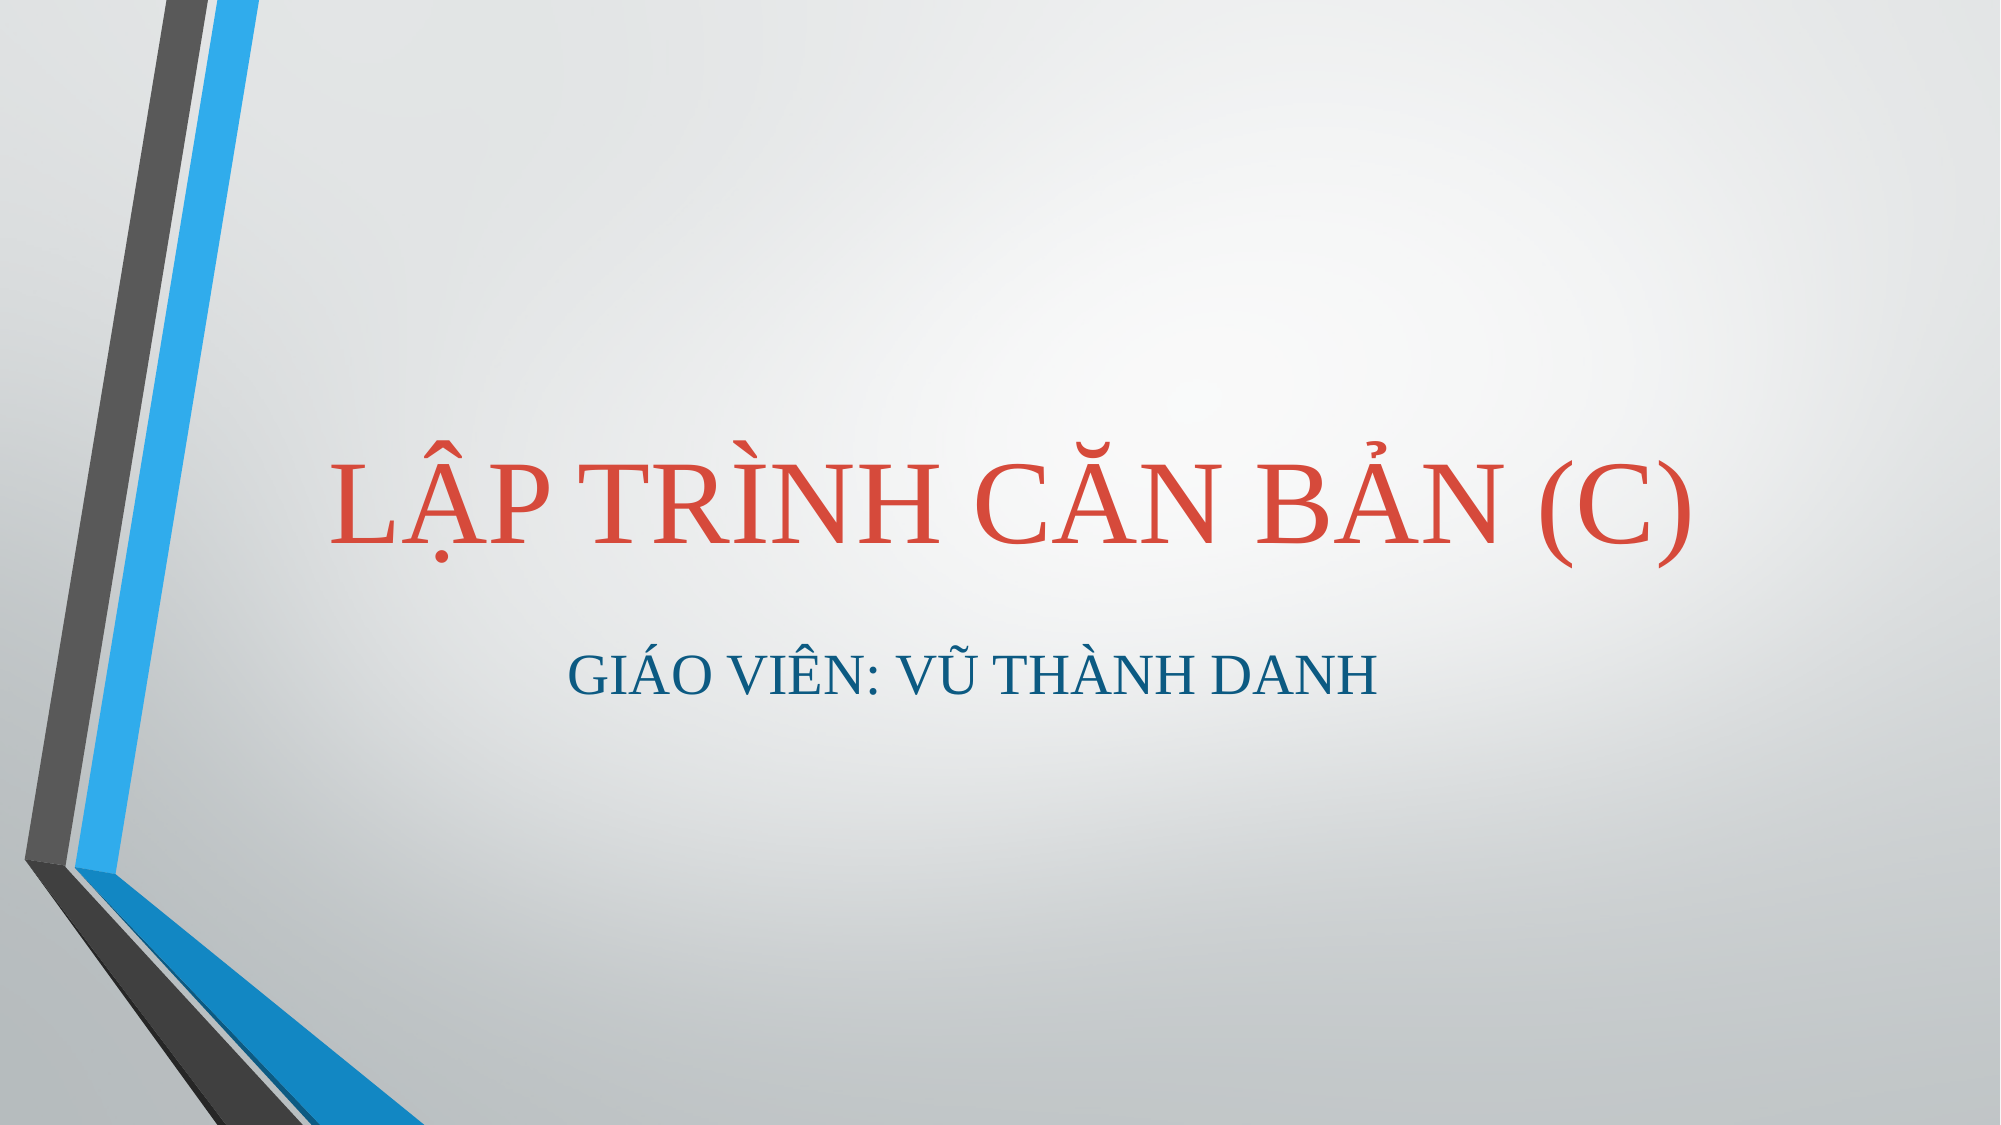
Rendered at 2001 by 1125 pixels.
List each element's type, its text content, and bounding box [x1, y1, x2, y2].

text_box LẬP TRÌNH CĂN BẢN (C) [262, 413, 1763, 575]
text_box GIÁO VIÊN: VŨ THÀNH DANH [552, 628, 1448, 714]
